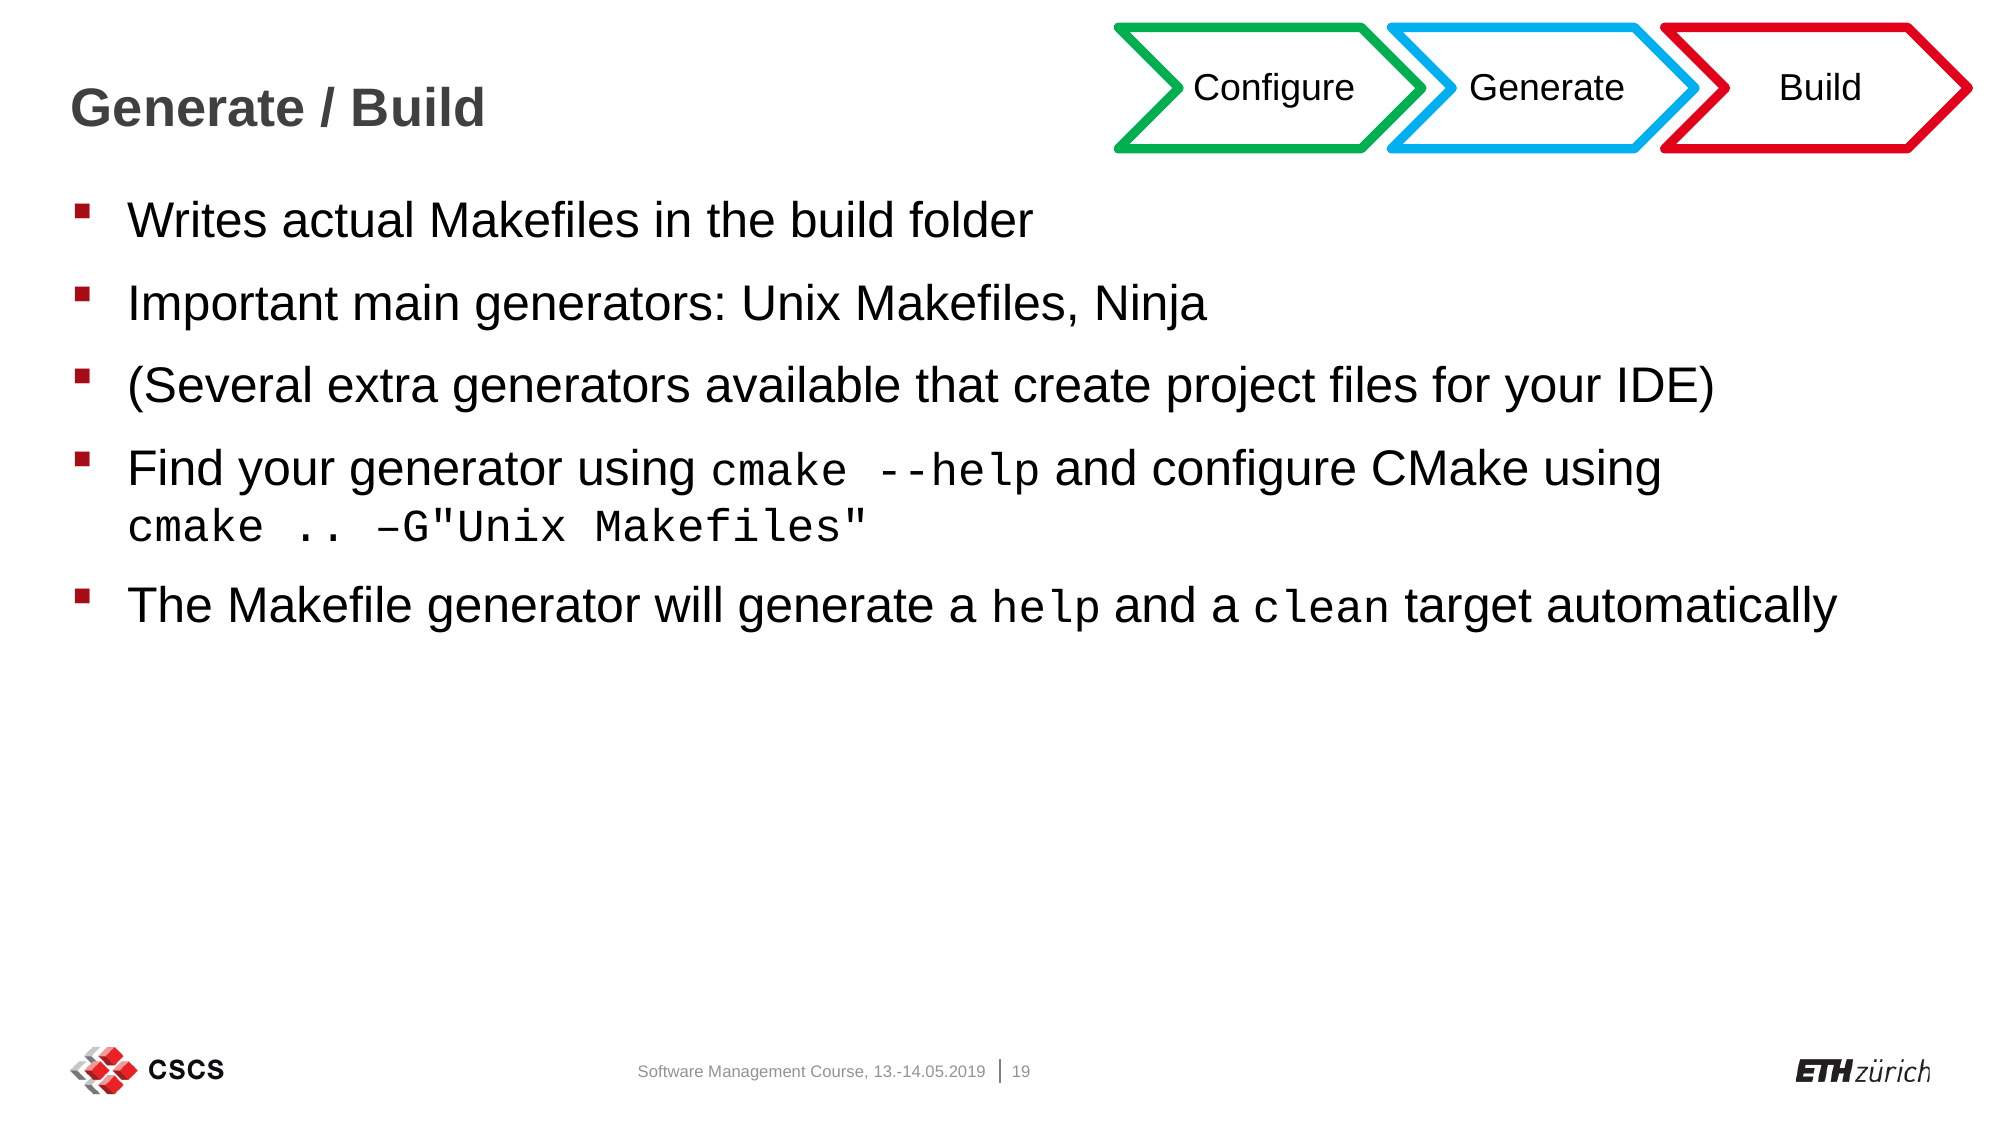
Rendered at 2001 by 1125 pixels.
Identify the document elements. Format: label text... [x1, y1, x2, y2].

slide_number 19 [999, 1059, 1063, 1083]
title Generate / Build [70, 7, 1930, 149]
list Writes actual Makefiles in the build folder Important main generators: Unix Makefiles, Ninja (Several extra generators available that create project files for your IDE) Find your generator using cmake --help and configure CMake using cmake .. –G"Unix Makefiles" The Makefile generator will generate a help and a clean target automatically [70, 178, 1930, 1022]
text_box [1117, 20, 1969, 156]
footer Software Management Course, 13.-14.05.2019 [322, 1059, 998, 1083]
